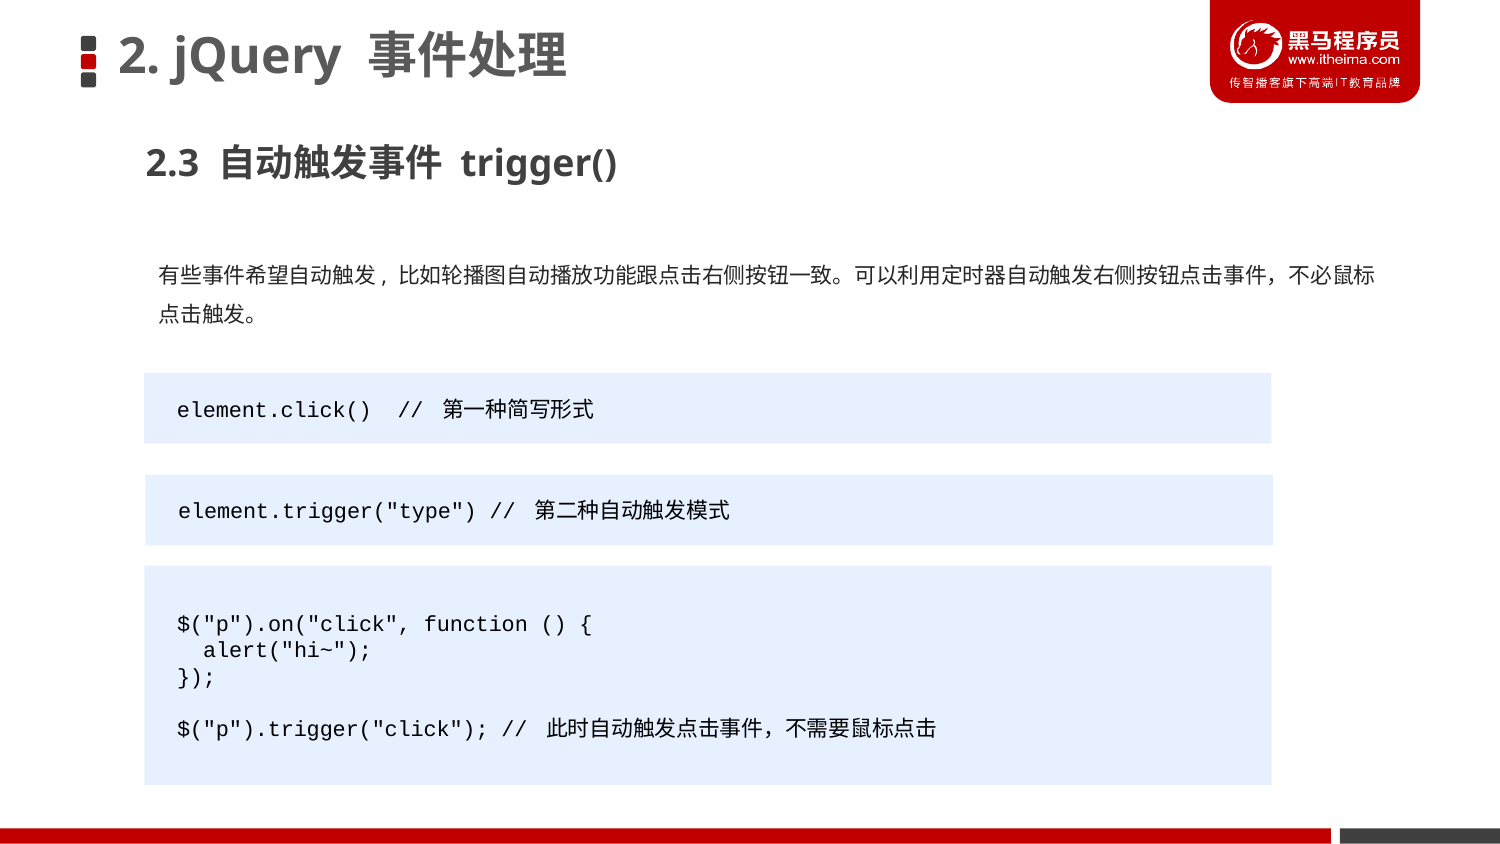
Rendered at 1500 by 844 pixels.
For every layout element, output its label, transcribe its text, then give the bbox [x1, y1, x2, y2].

text_box element.trigger("type") // 第二种自动触发模式 [144, 474, 1274, 546]
title 2. jQuery 事件处理 [103, 1, 1209, 114]
text_box element.click() // 第一种简写形式 [143, 372, 1272, 445]
picture [1211, 11, 1419, 97]
list 2.3 自动触发事件 trigger() [130, 136, 1200, 226]
text_box 有些事件希望自动触发, 比如轮播图自动播放功能跟点击右侧按钮一致。可以利用定时器自动触发右侧按钮点击事件，不必鼠标点击触发。 [143, 241, 1408, 366]
text_box $("p").on("click", function () { alert("hi~"); }); $("p").trigger("click"); // 此时自动触发点击事件，不需要鼠标点击 [143, 565, 1273, 786]
